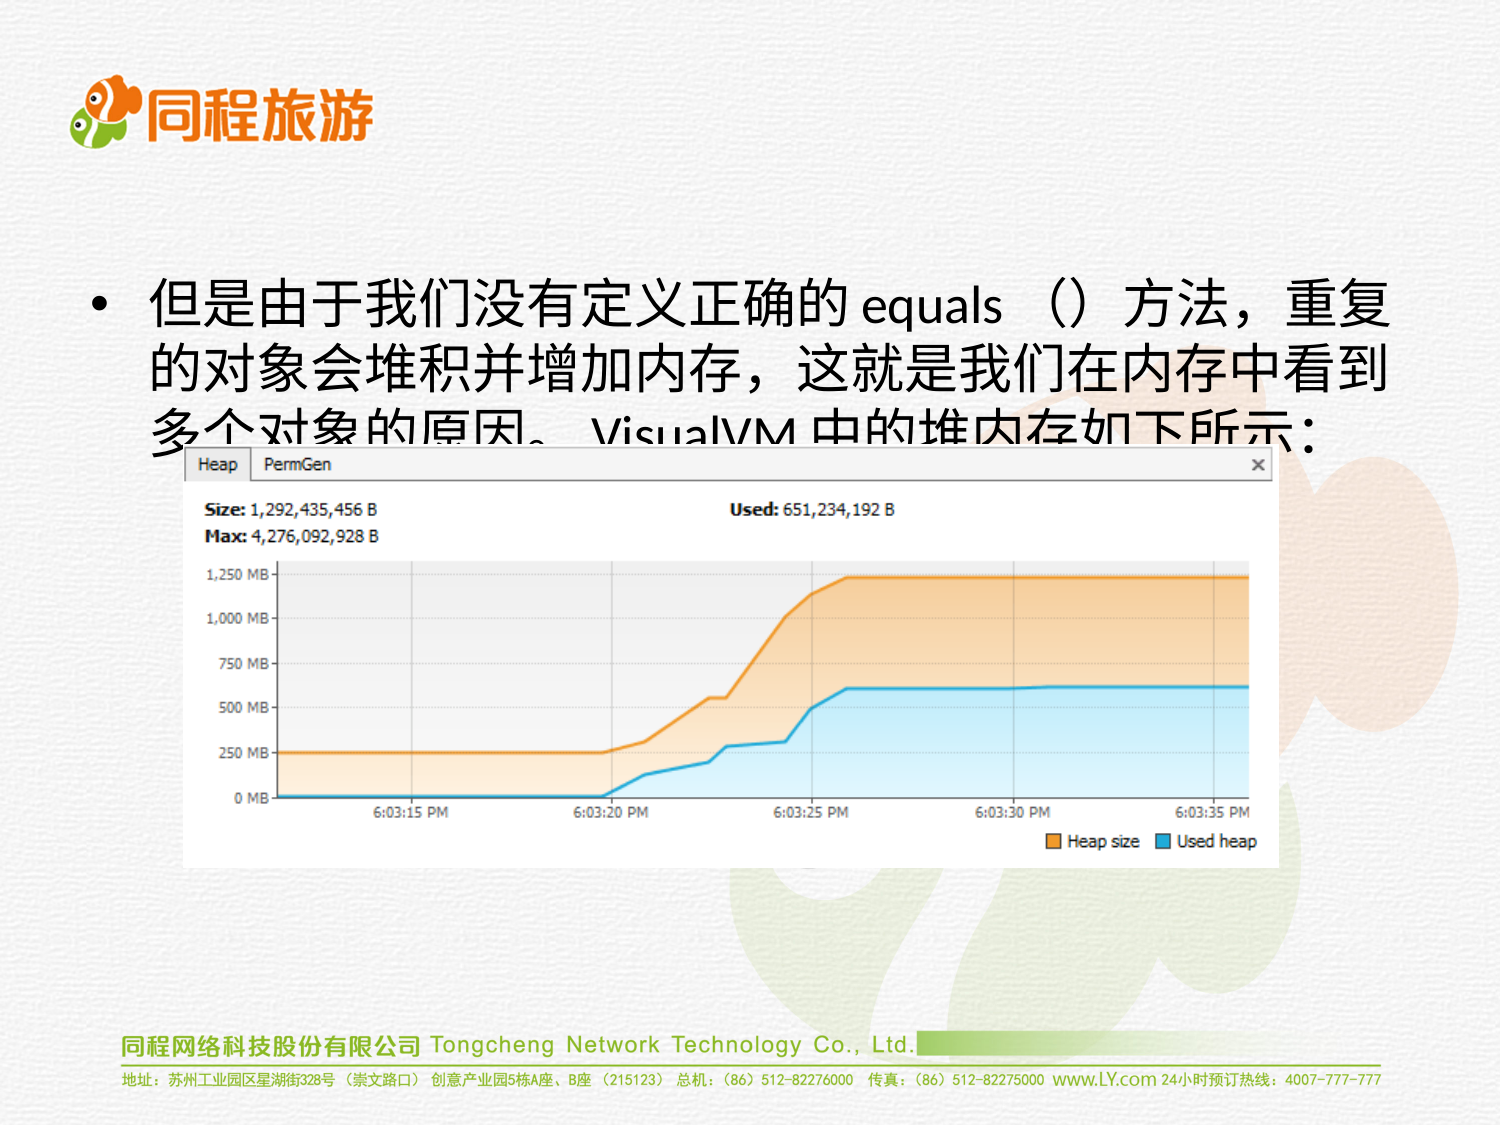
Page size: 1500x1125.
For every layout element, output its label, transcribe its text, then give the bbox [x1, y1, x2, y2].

list 但是由于我们没有定义正确的equals（）方法，重复的对象会堆积并增加内存，这就是我们在内存中看到多个对象的原因。VisualVM中的堆内存如下所示： [75, 262, 1425, 492]
picture [0, 0, 1500, 1125]
